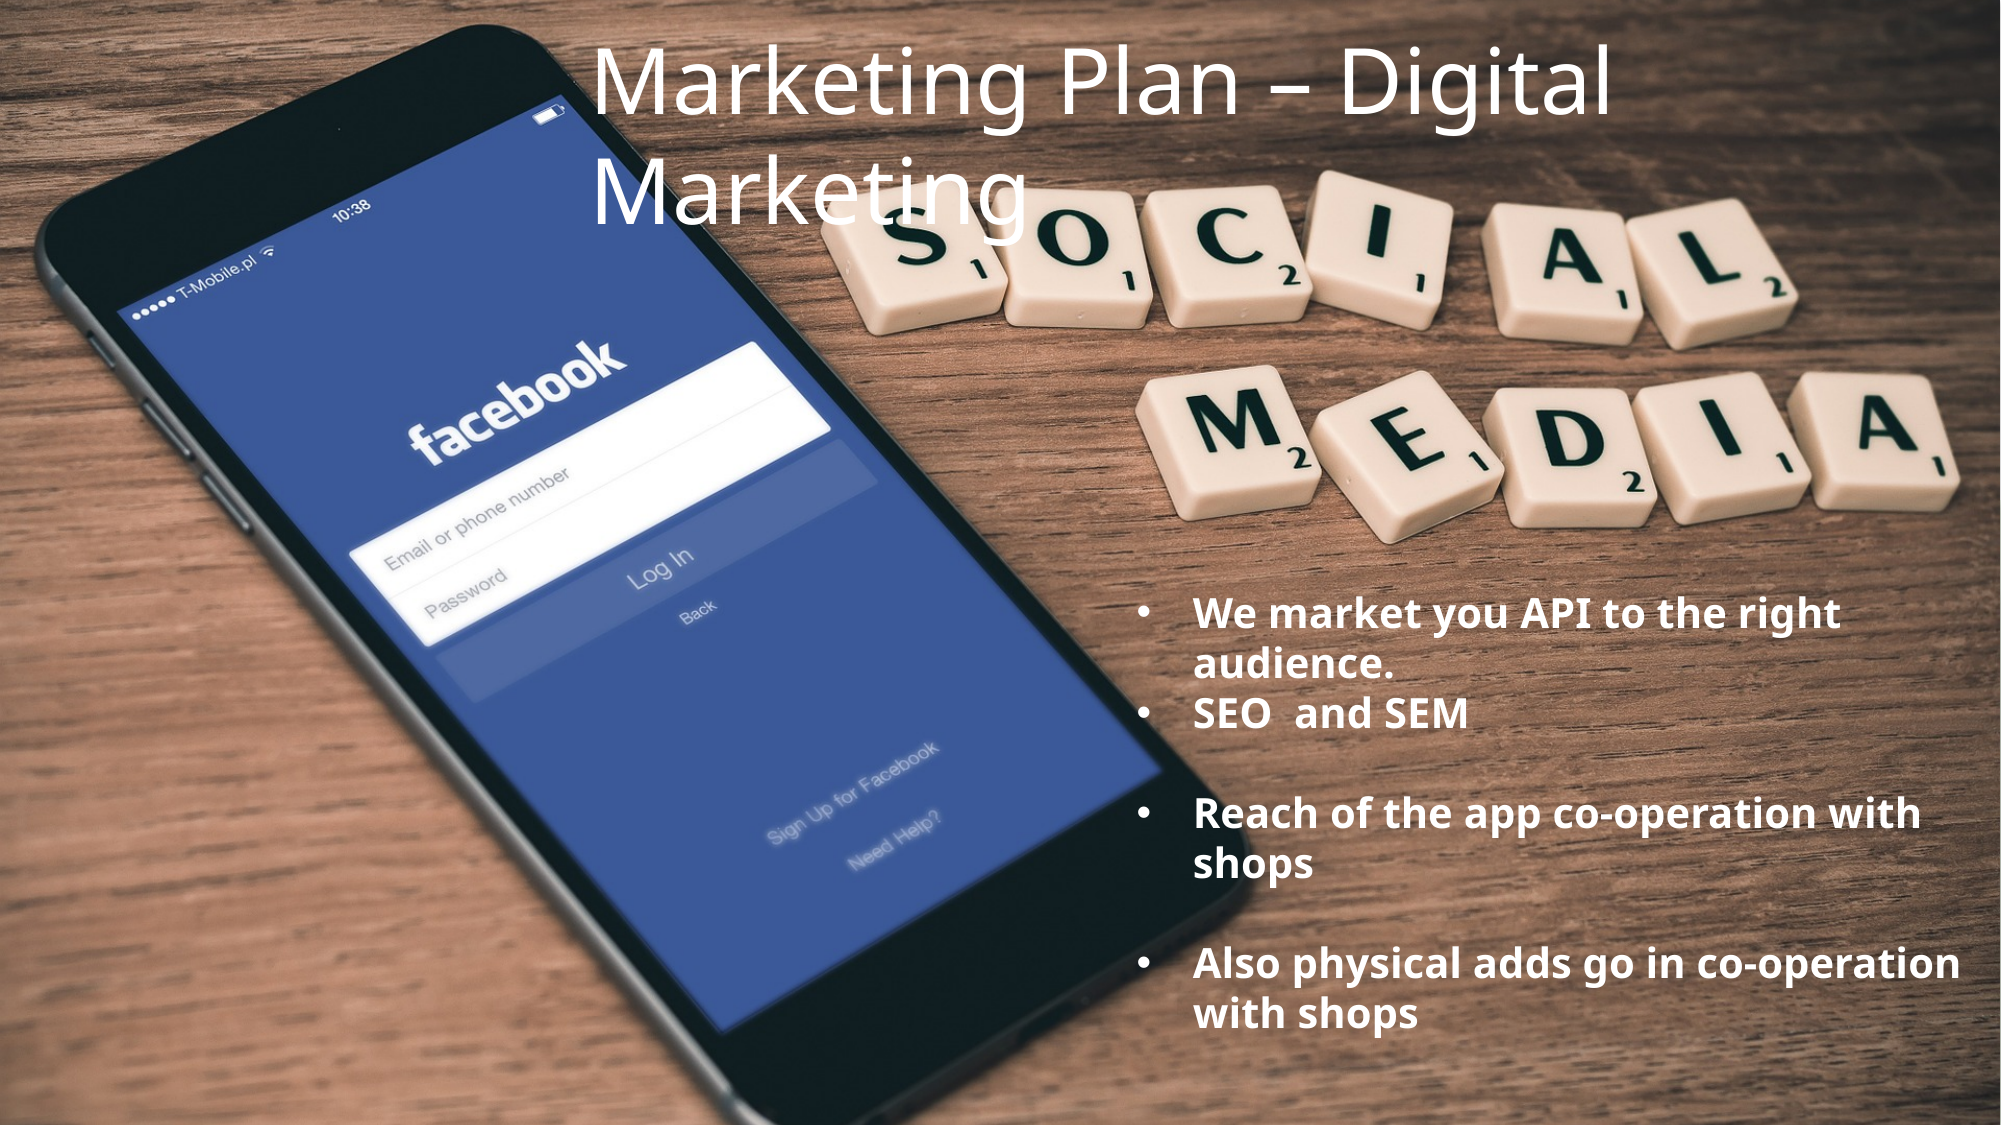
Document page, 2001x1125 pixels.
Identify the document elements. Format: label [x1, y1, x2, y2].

list [0, 0, 2000, 1125]
